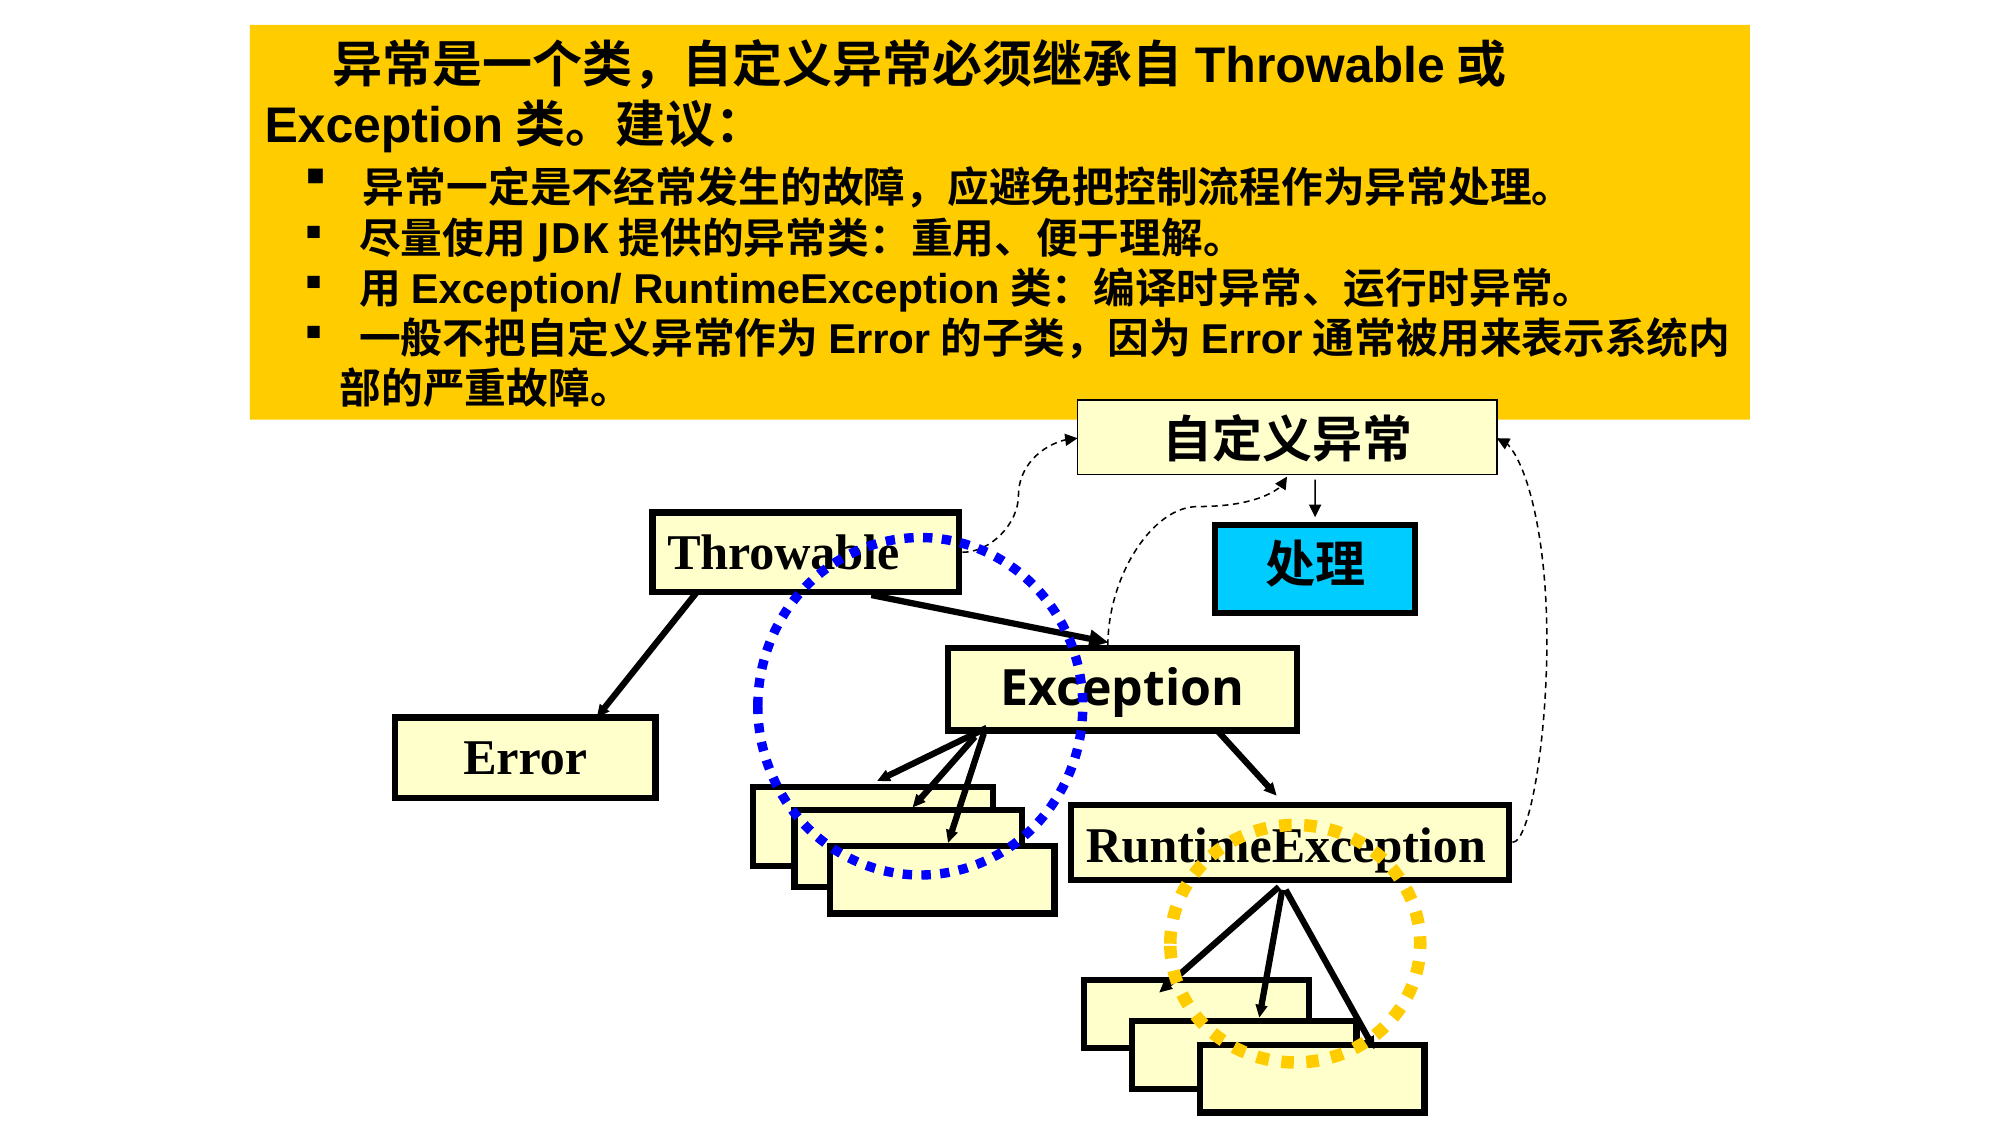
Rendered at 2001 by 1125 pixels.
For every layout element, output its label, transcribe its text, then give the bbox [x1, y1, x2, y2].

text_box 异常是一个类，自定义异常必须继承自Throwable或Exception类。建议： 异常一定是不经常发生的故障，应避免把控制流程作为异常处理。 尽量使用JDK提供的异常类：重用、便于理解。 用Exception/ RuntimeException类：编译时异常、运行时异常。 一般不把自定义异常作为Error的子类，因为Error通常被用来表示系统内部的严重故障。 [249, 24, 1750, 420]
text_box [395, 399, 1513, 1113]
